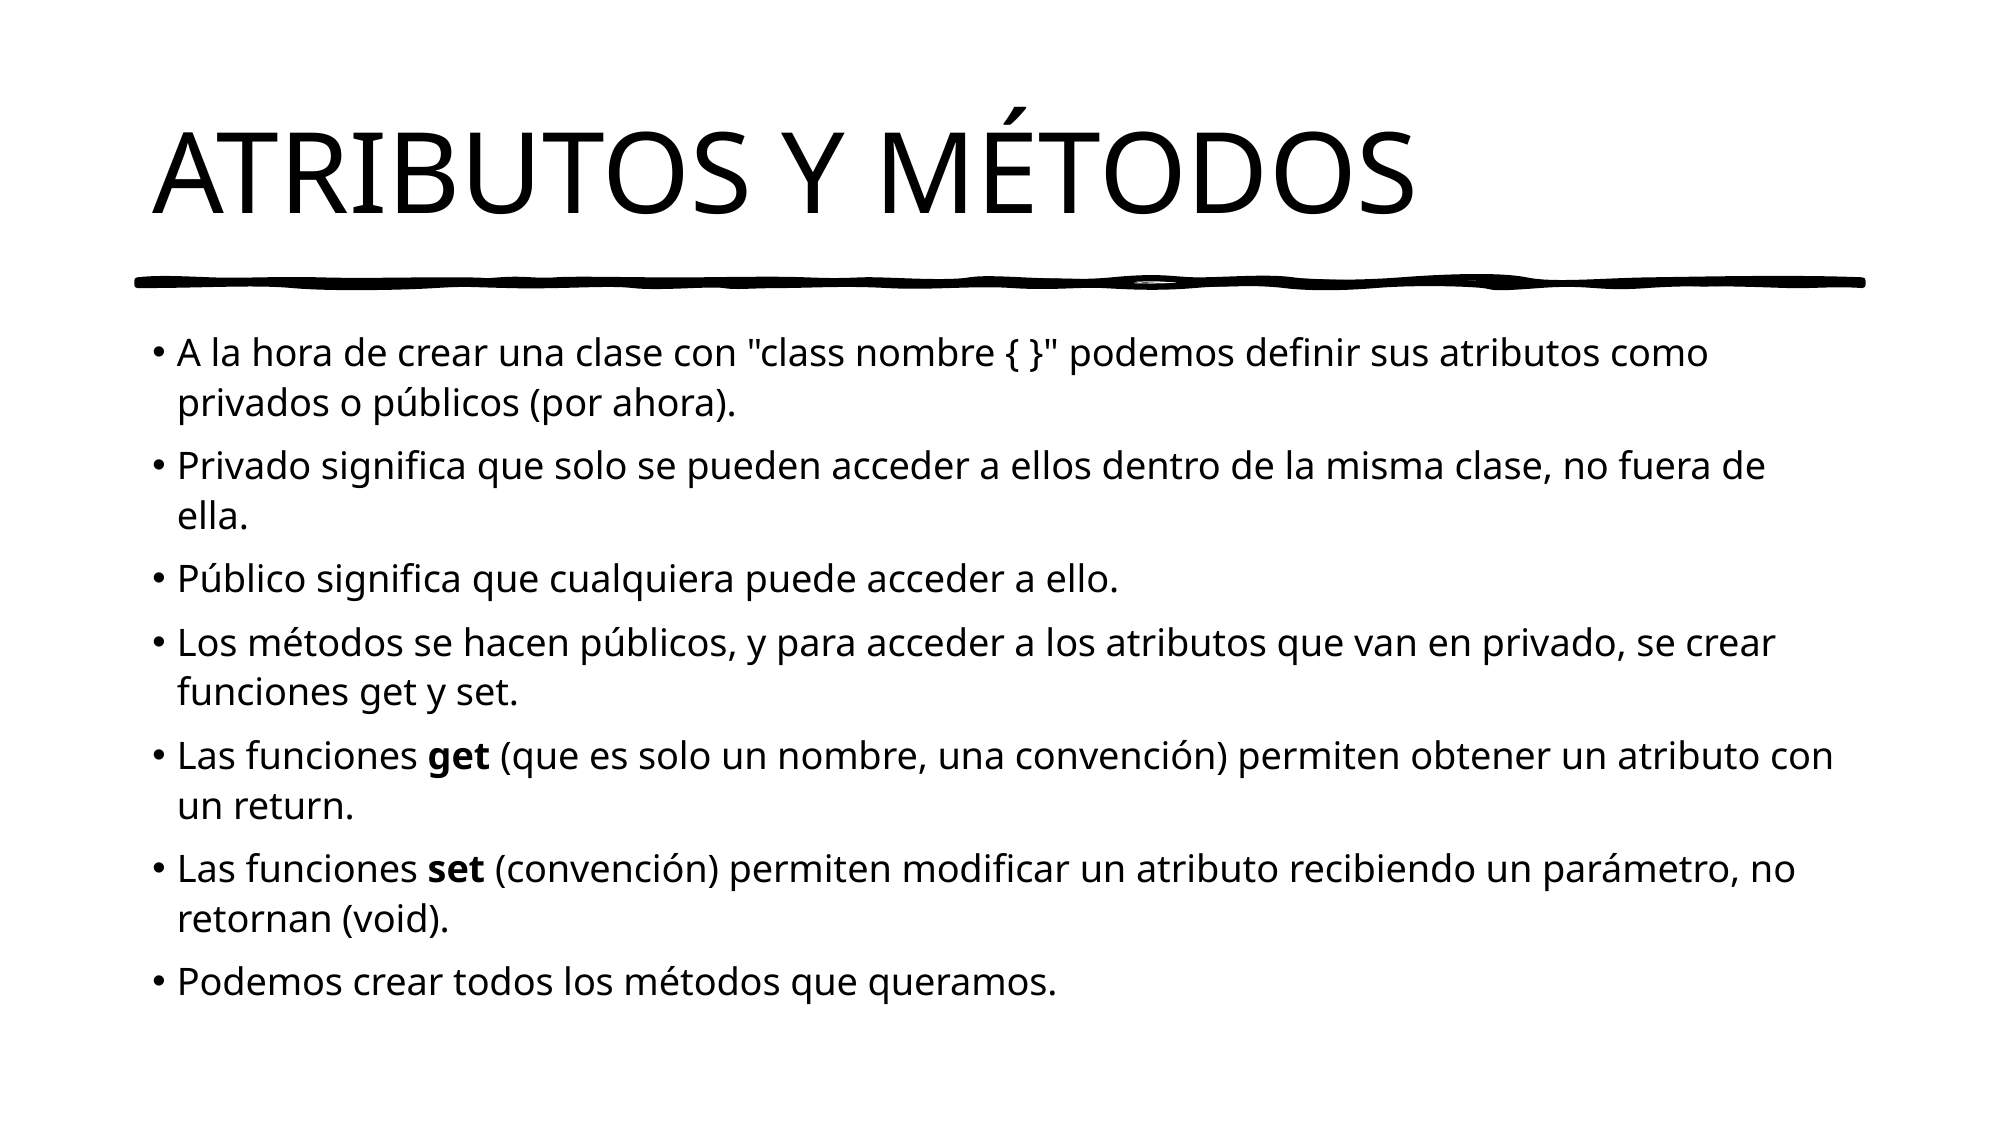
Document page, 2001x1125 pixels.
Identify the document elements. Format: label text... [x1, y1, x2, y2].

title ATRIBUTOS Y MÉTODOS [137, 59, 1863, 278]
list A la hora de crear una clase con "class nombre { }" podemos definir sus atributos como privados o públicos (por ahora). Privado significa que solo se pueden acceder a ellos dentro de la misma clase, no fuera de ella. Público significa que cualquiera puede acceder a ello. Los métodos se hacen públicos, y para acceder a los atributos que van en privado, se crear funciones get y set. Las funciones get (que es solo un nombre, una convención) permiten obtener un atributo con un return. Las funciones set (convención) permiten modificar un atributo recibiendo un parámetro, no retornan (void). Podemos crear todos los métodos que queramos. [137, 316, 1863, 1014]
